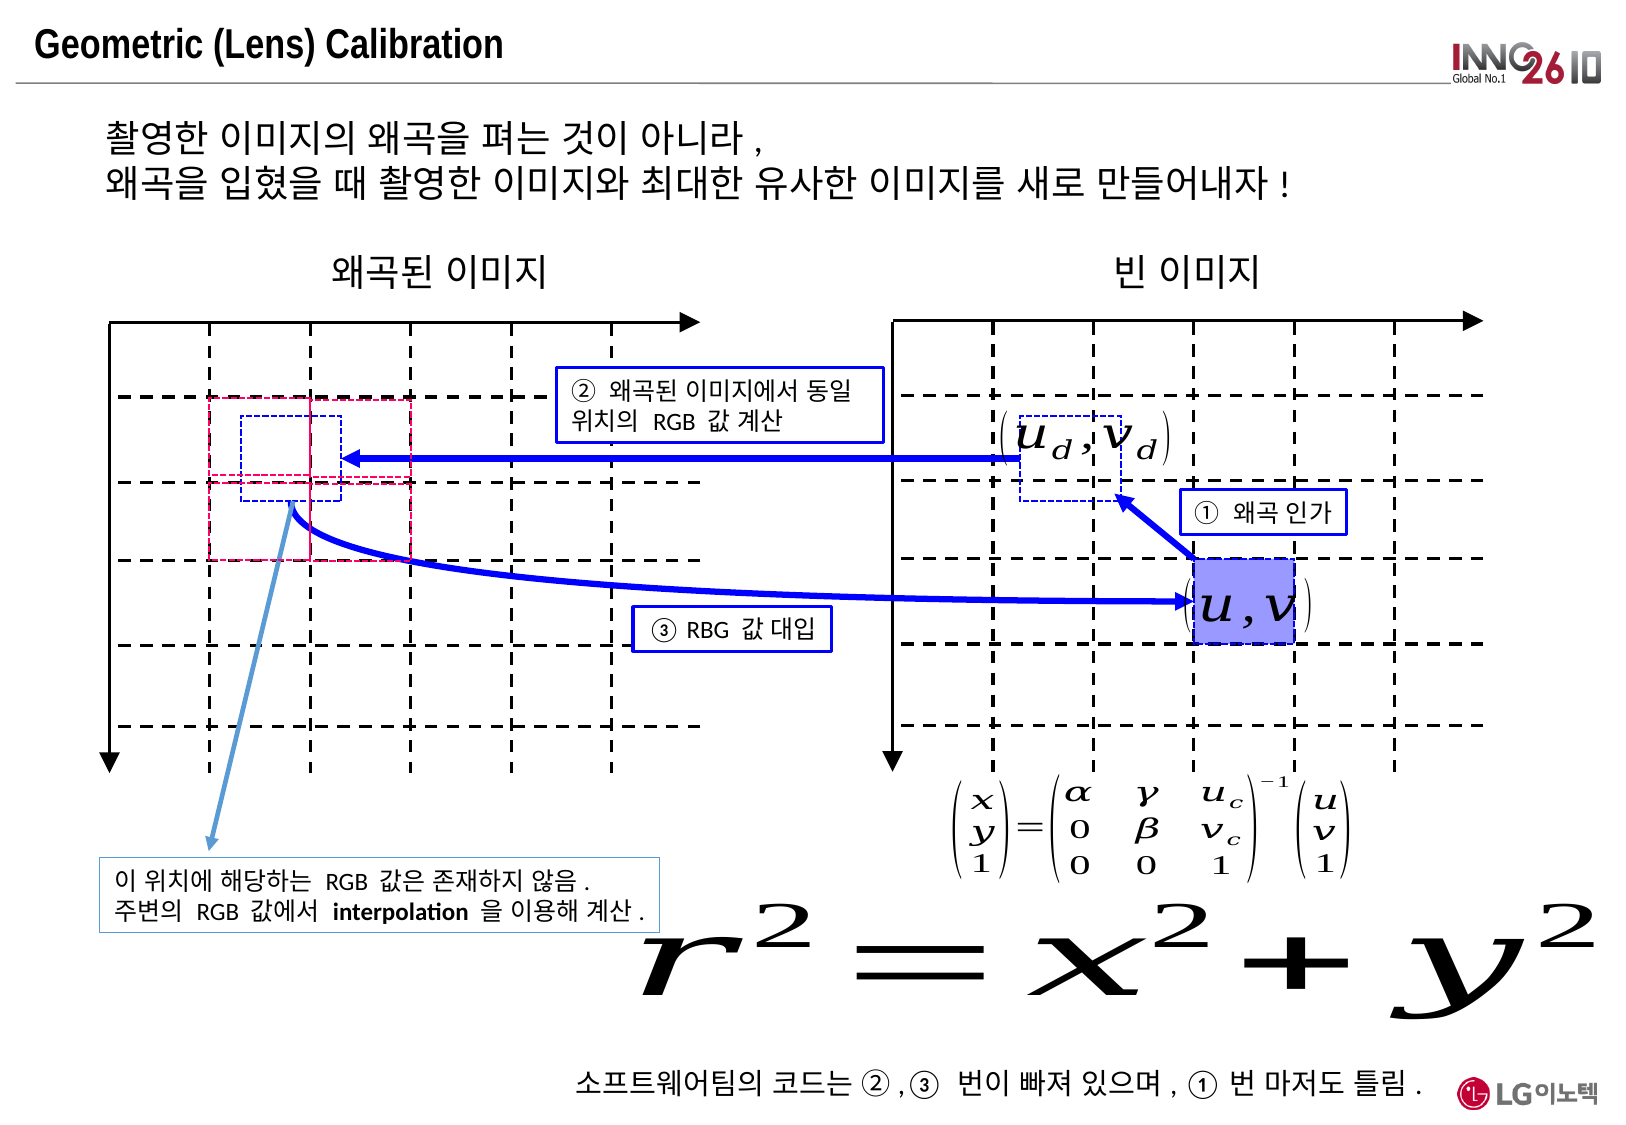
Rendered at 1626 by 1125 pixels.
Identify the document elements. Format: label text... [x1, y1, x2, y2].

text_box 촬영한 이미지의 왜곡을 펴는 것이 아니라, 왜곡을 입혔을 때 촬영한 이미지와 최대한 유사한 이미지를 새로 만들어내자! [90, 107, 1484, 213]
text_box Geometric (Lens) Calibration [19, 10, 735, 80]
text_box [103, 241, 1602, 1109]
picture [1451, 41, 1603, 86]
